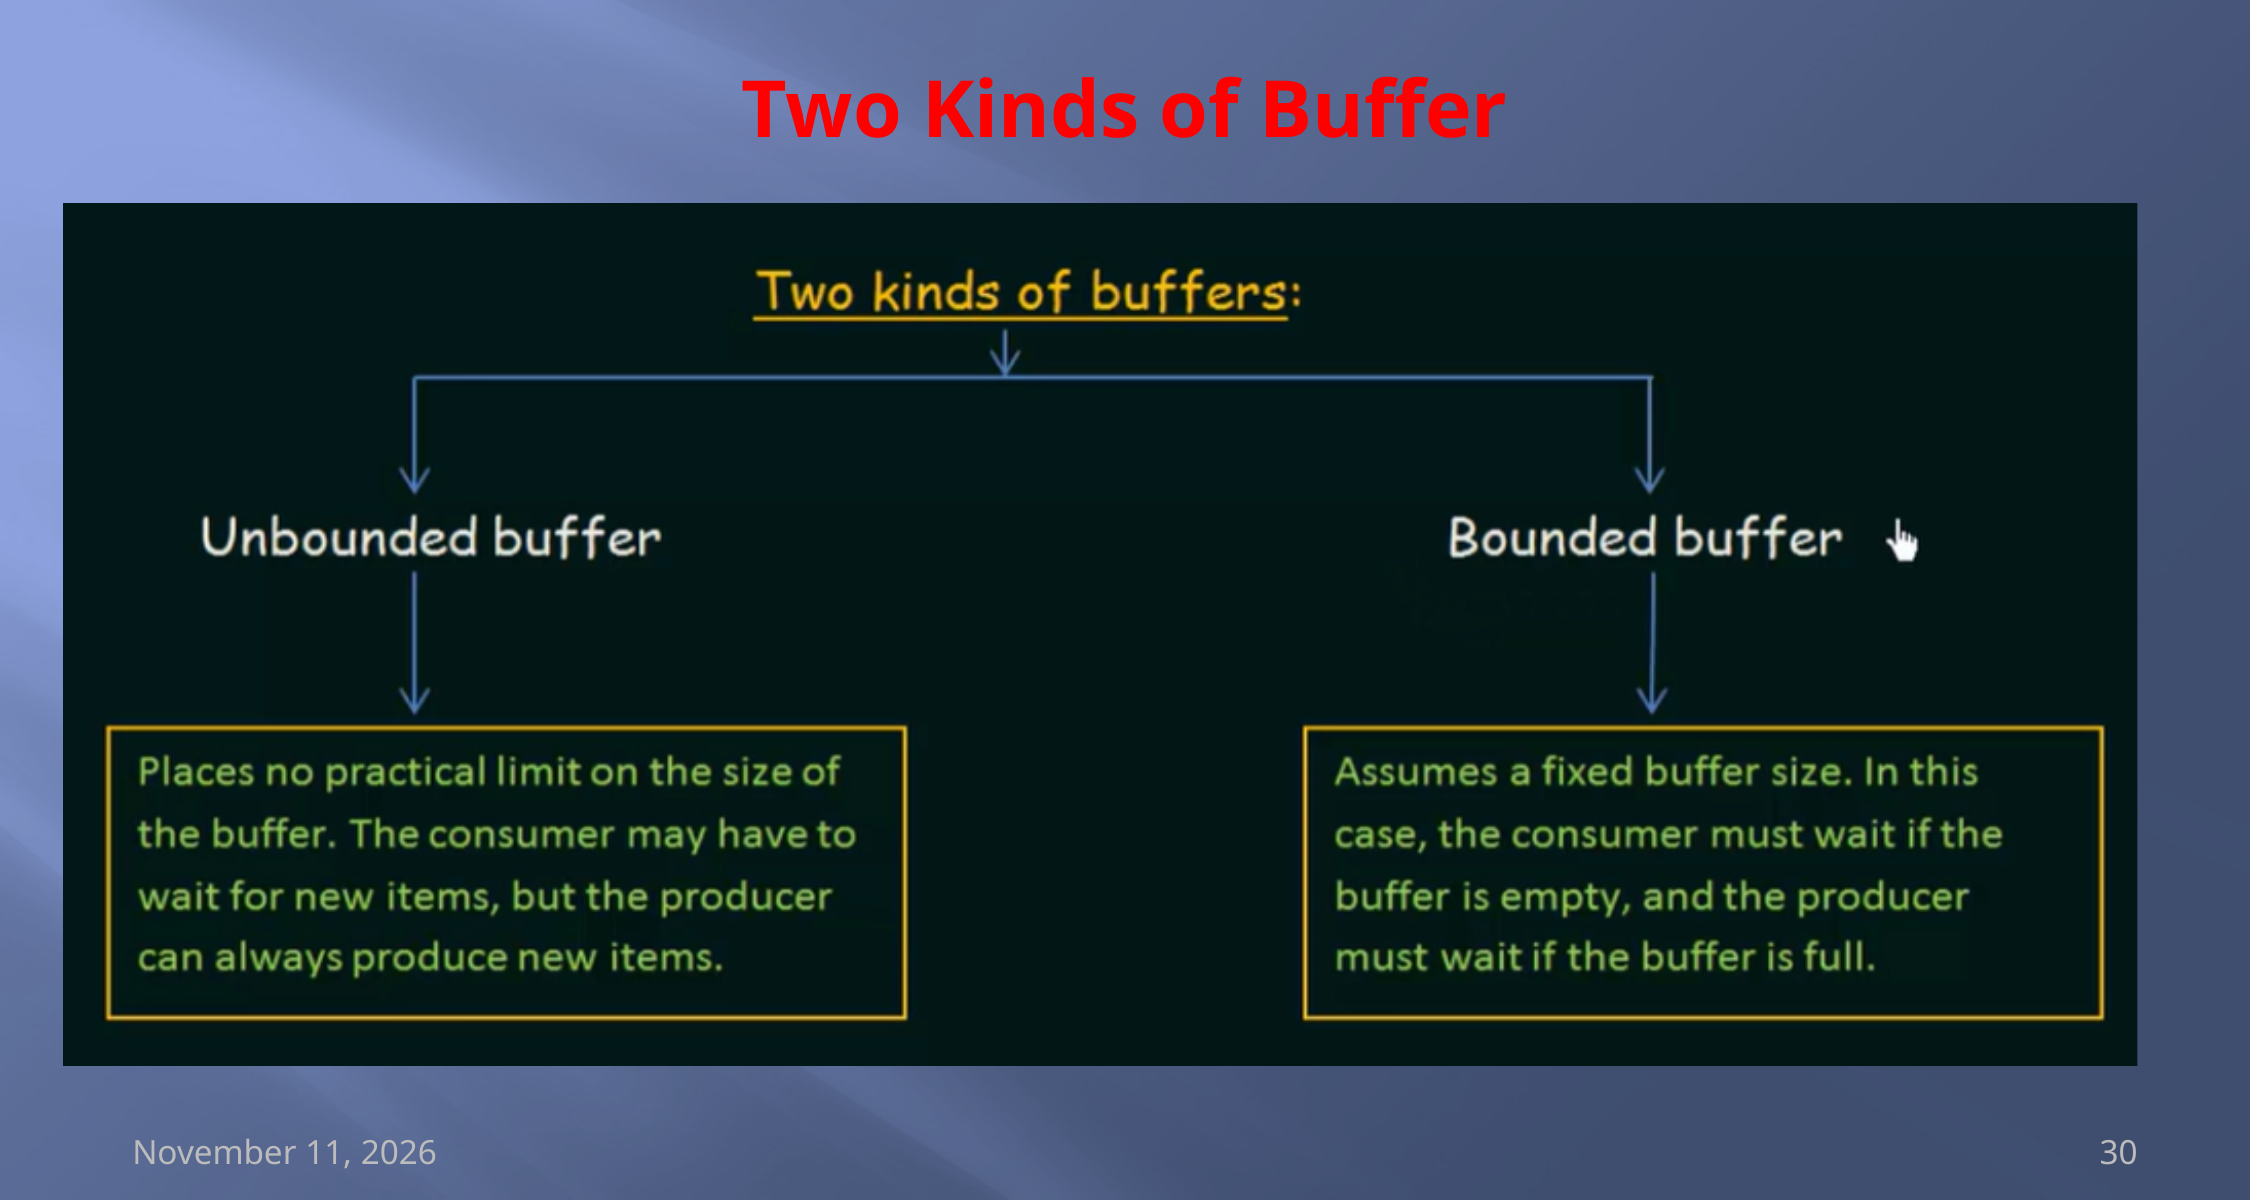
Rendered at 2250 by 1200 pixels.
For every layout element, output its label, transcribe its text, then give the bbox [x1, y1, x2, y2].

picture [62, 203, 2138, 1067]
slide_number 30 [1950, 1122, 2138, 1187]
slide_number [112, 1122, 638, 1187]
title Two Kinds of Buffer [112, 48, 2138, 163]
